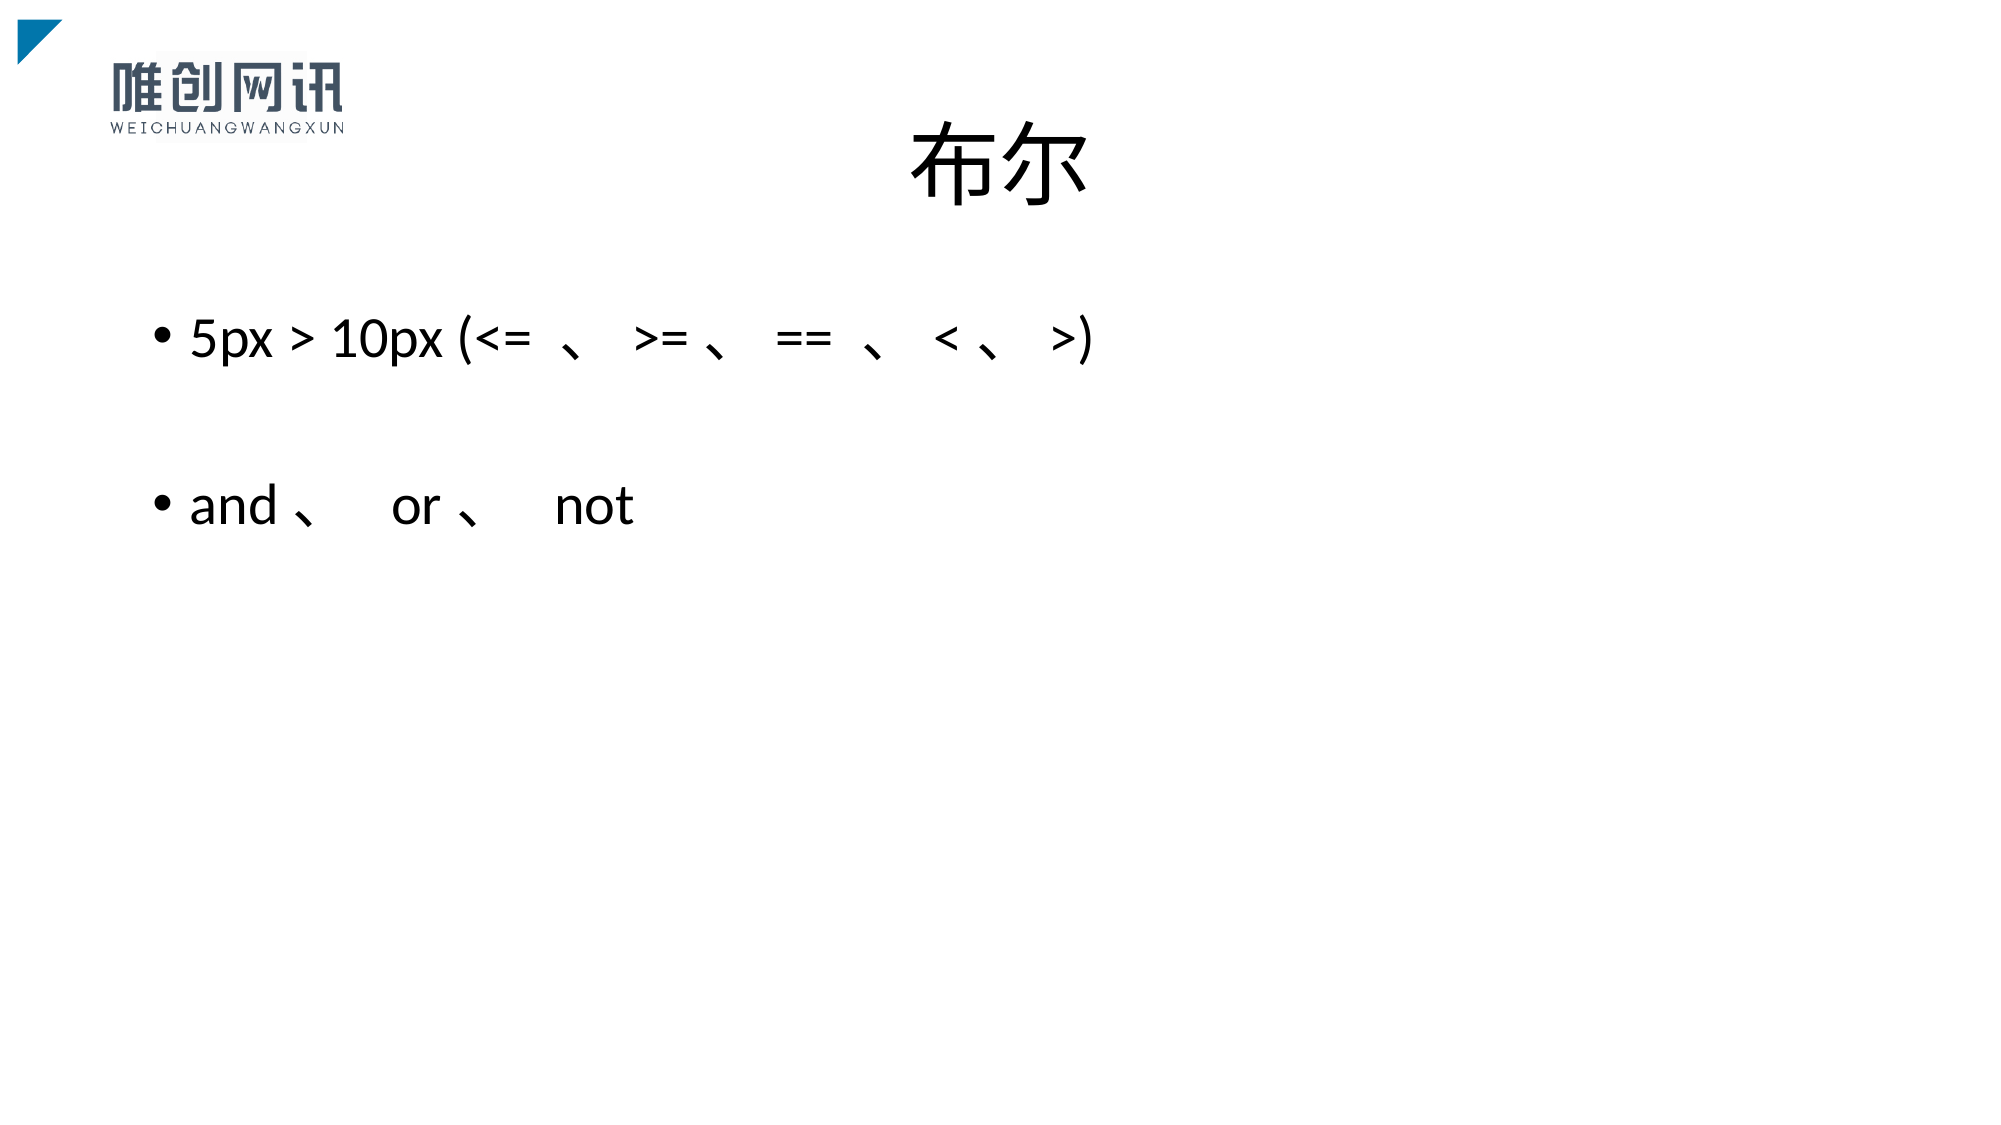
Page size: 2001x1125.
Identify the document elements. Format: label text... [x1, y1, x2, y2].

picture [89, 51, 395, 143]
title 布尔 [137, 59, 1863, 278]
list 5px > 10px (<= 、>=、== 、<、>) and、 or、 not [137, 299, 1863, 1014]
text_box [17, 19, 63, 65]
